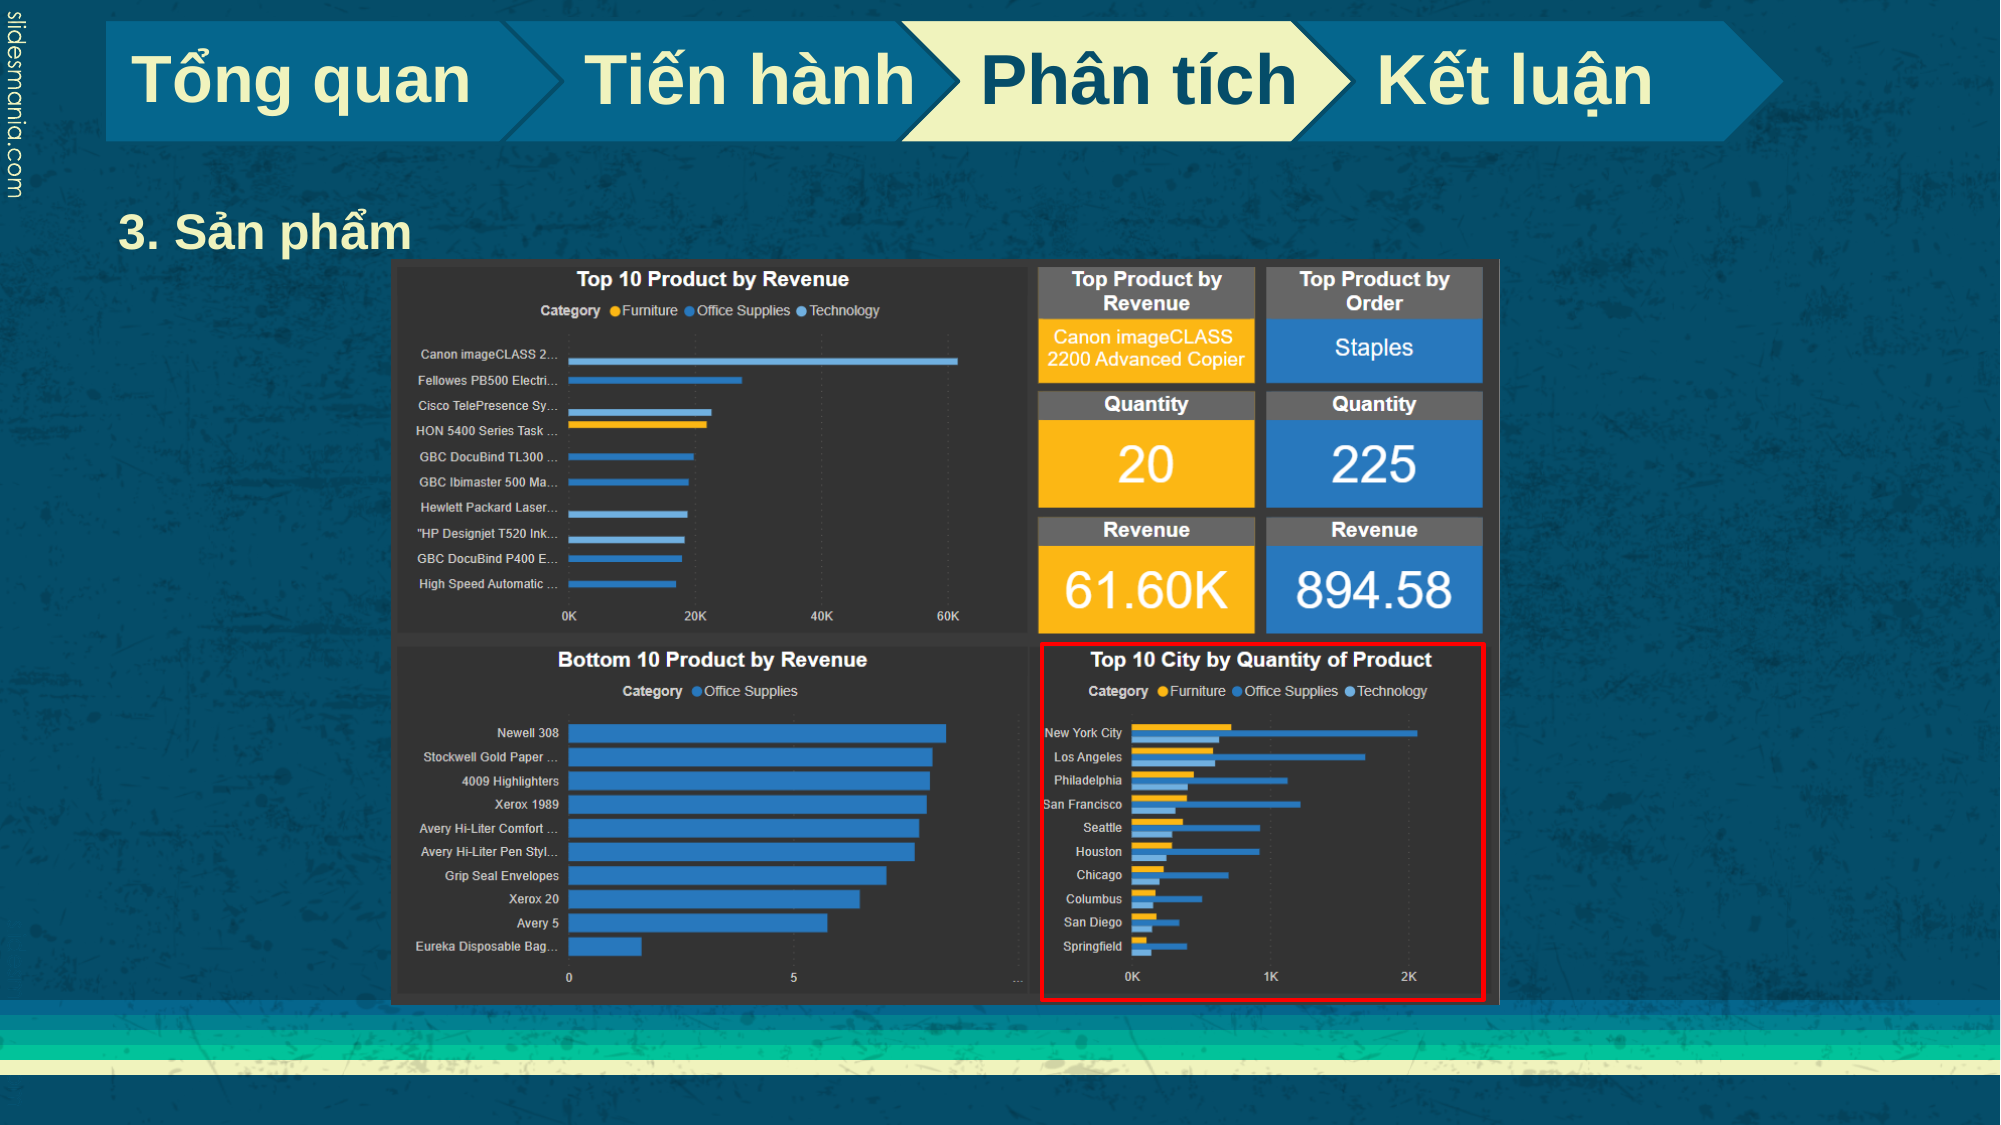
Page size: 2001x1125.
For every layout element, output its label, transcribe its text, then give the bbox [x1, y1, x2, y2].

text_box 3. Sản phẩm [103, 191, 1383, 267]
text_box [103, 18, 1788, 144]
picture [0, 1016, 2000, 1060]
picture [392, 260, 1499, 1004]
